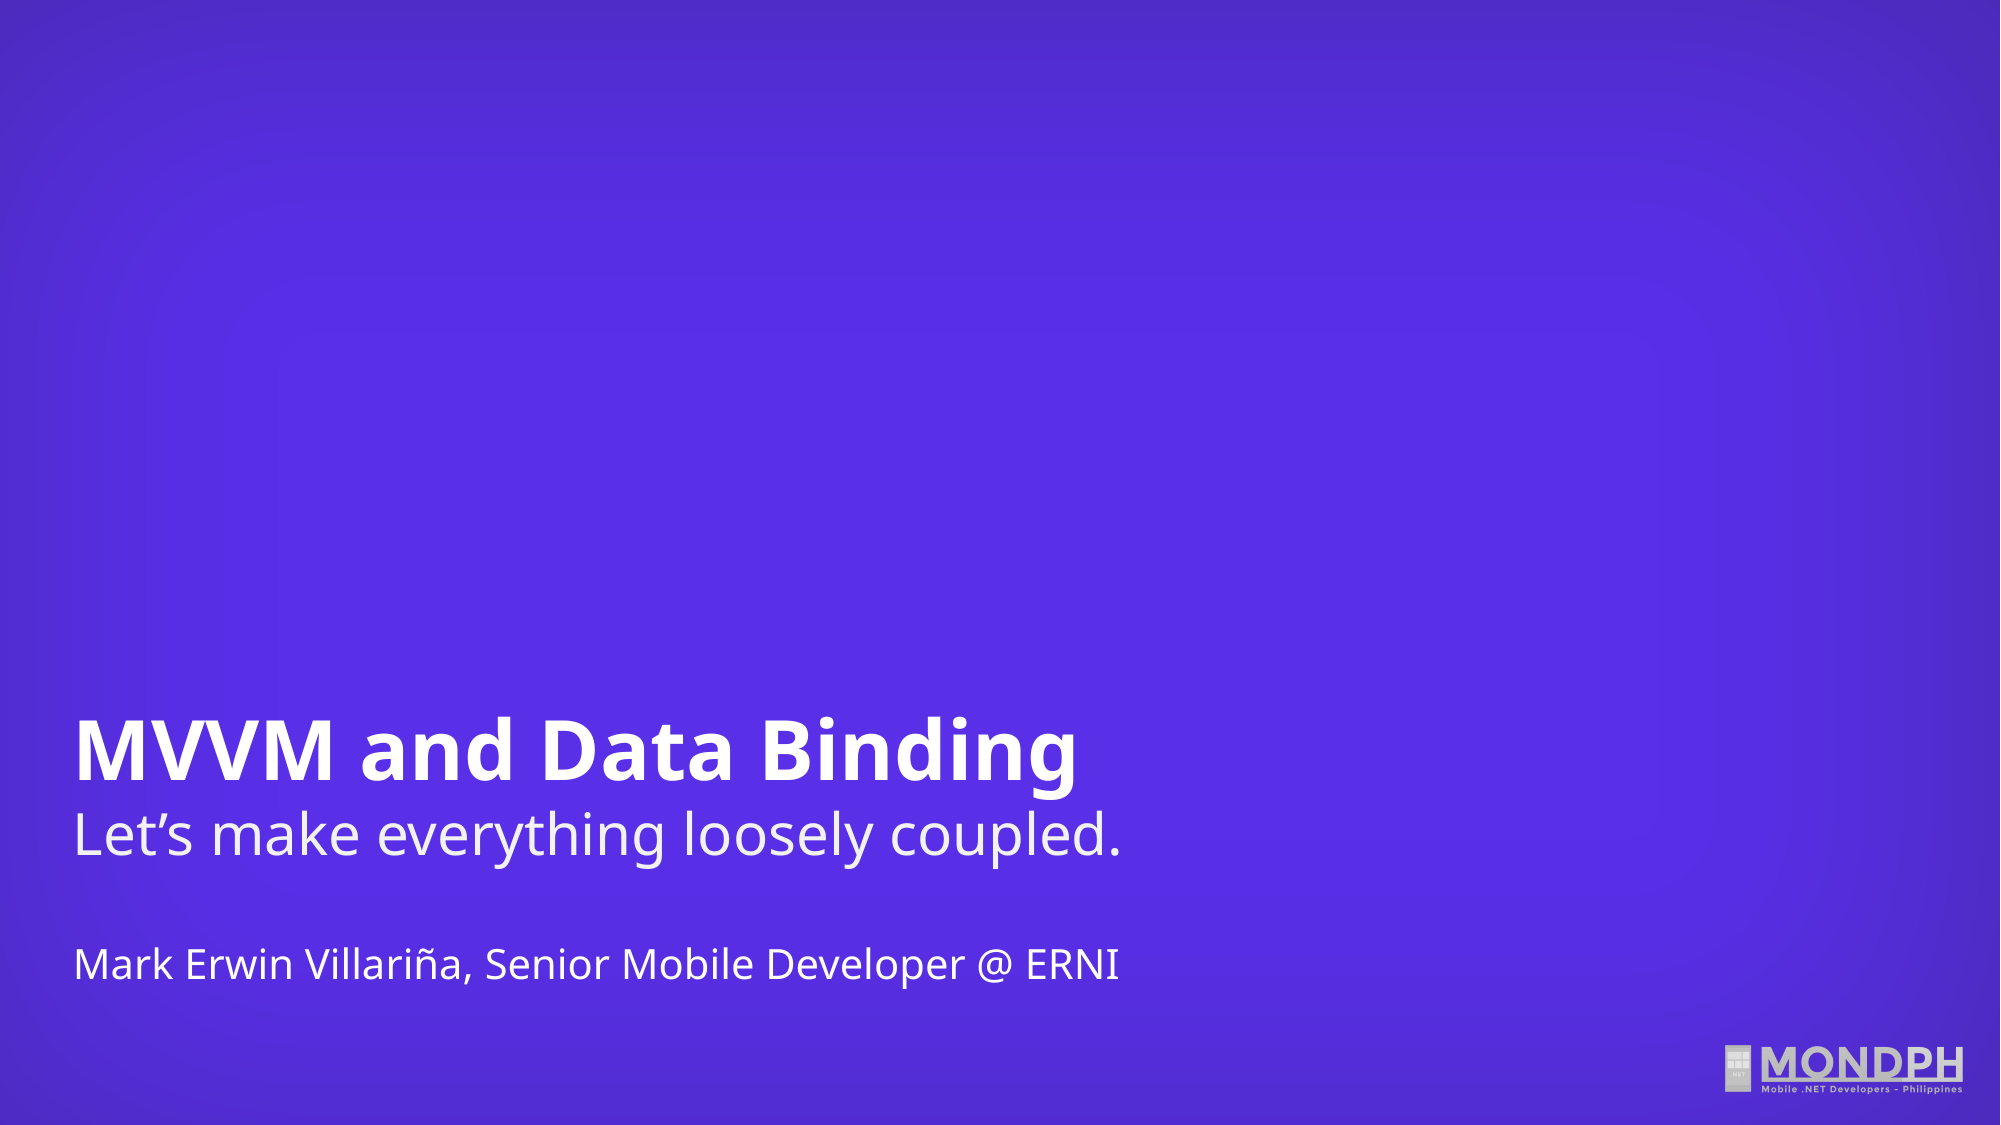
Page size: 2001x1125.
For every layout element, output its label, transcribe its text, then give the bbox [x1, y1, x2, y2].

text_box MVVM and Data Binding Let’s make everything loosely coupled. [58, 689, 1365, 875]
picture [0, 0, 2000, 1125]
text_box Mark Erwin Villariña, Senior Mobile Developer @ ERNI [58, 930, 1365, 996]
